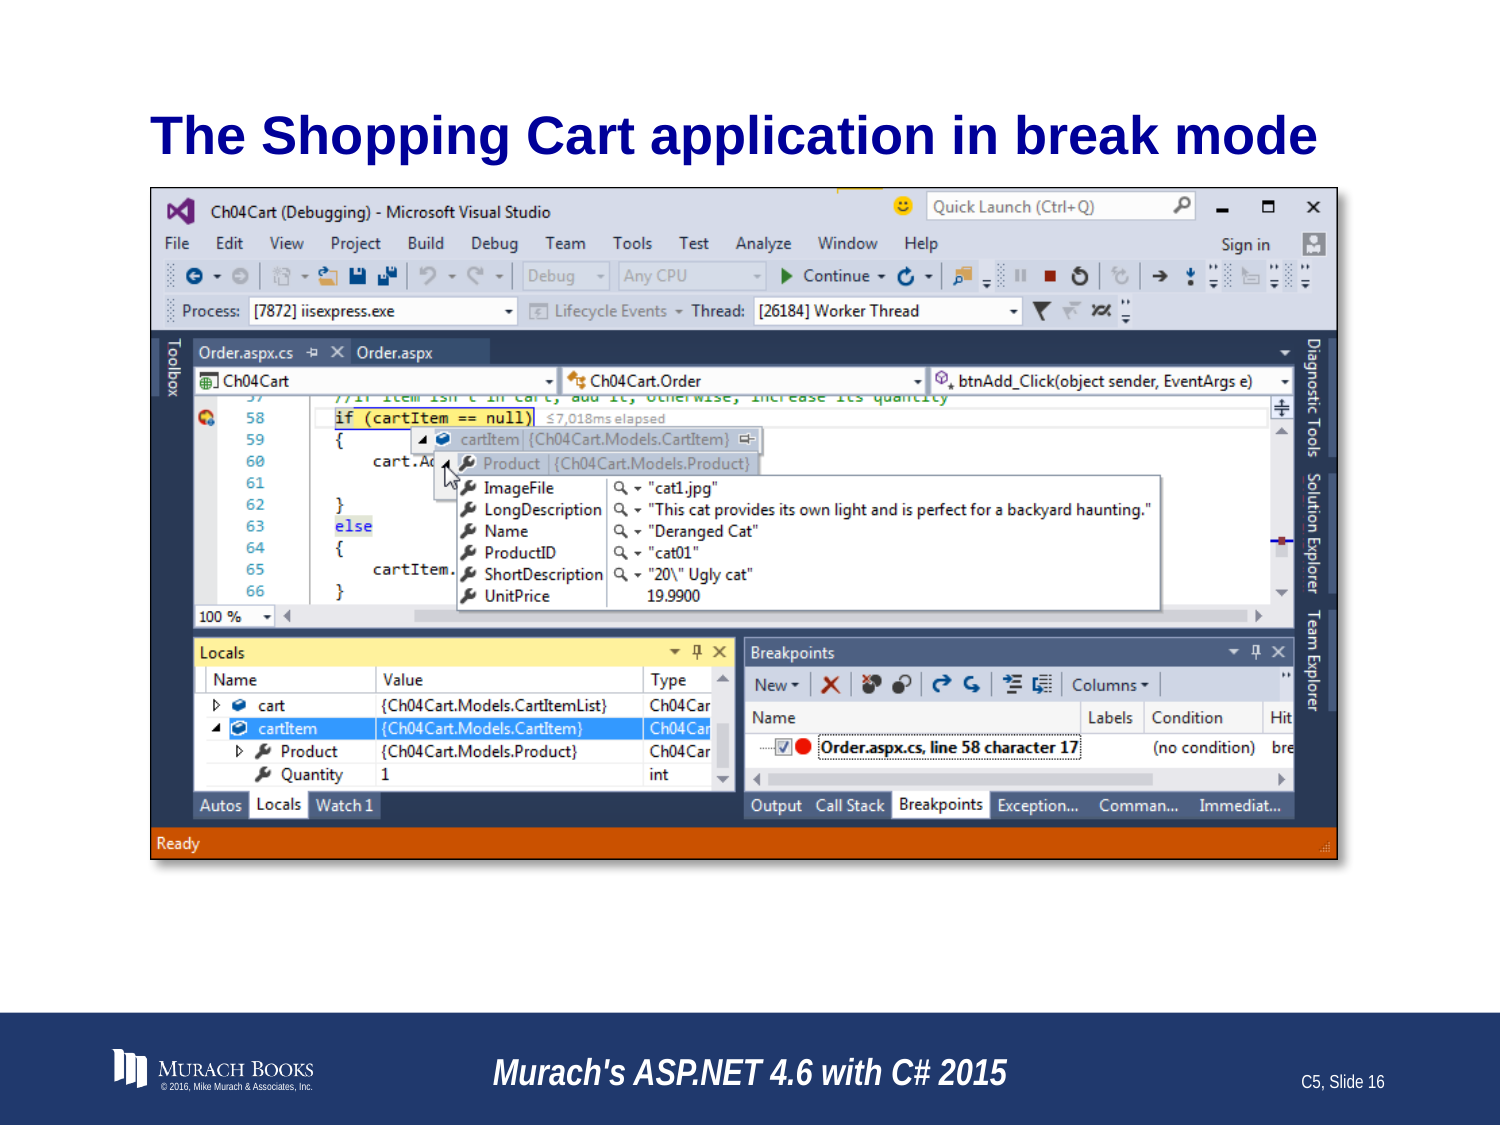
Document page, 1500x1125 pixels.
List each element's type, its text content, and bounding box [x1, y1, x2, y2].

title The Shopping Cart application in break mode [150, 99, 1350, 166]
footer © 2016, Mike Murach & Associates, Inc. [12, 1025, 463, 1100]
picture [149, 187, 1338, 860]
slide_number Murach's ASP.NET 4.6 with C# 2015 [463, 1025, 1050, 1100]
slide_number C5, Slide 16 [1087, 1025, 1400, 1100]
